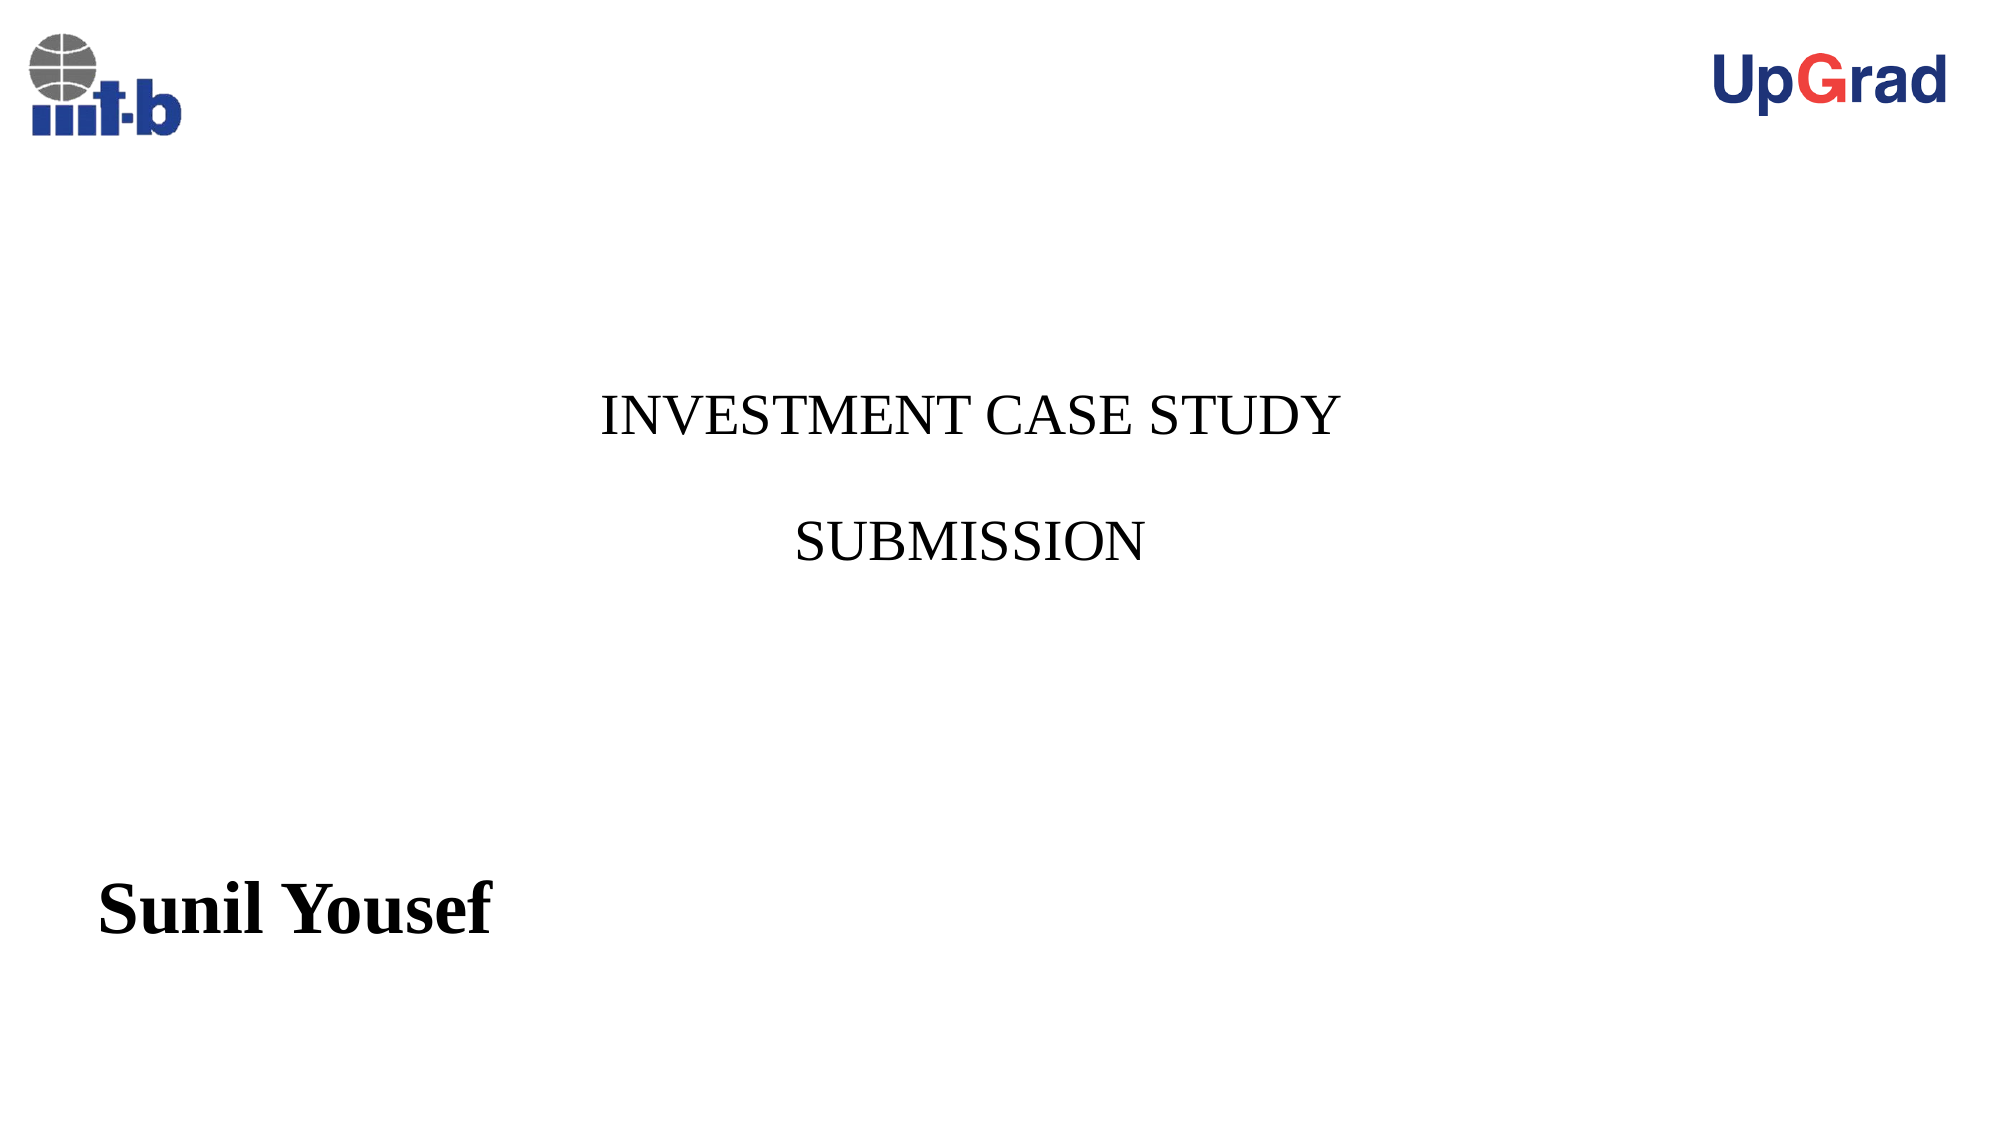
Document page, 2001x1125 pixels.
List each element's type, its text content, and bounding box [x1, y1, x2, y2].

picture [1714, 53, 1952, 116]
title INVESTMENT CASE STUDY SUBMISSION [228, 56, 1729, 581]
picture [0, 29, 208, 163]
subtitle Sunil Yousef [63, 786, 1071, 1038]
